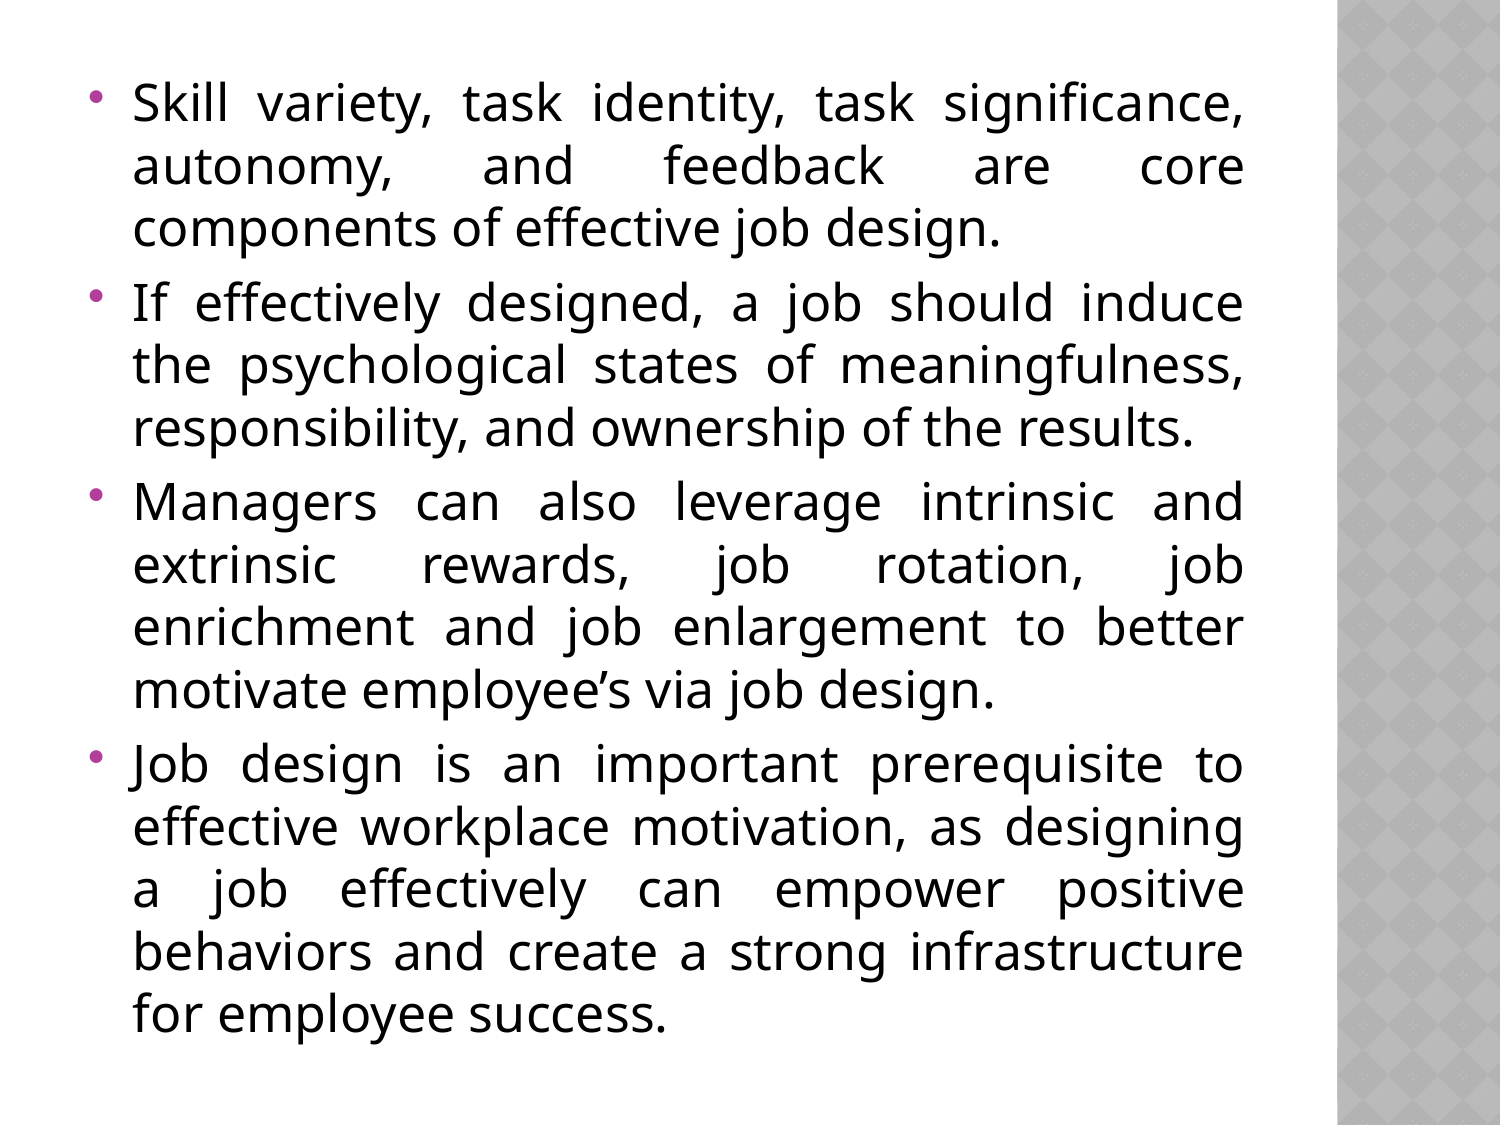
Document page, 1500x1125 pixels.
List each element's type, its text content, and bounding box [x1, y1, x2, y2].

list Skill variety, task identity, task significance, autonomy, and feedback are core components of effective job design. If effectively designed, a job should induce the psychological states of meaningfulness, responsibility, and ownership of the results. Managers can also leverage intrinsic and extrinsic rewards, job rotation, job enrichment and job enlargement to better motivate employee’s via job design. Job design is an important prerequisite to effective workplace motivation, as designing a job effectively can empower positive behaviors and create a strong infrastructure for employee success. [75, 62, 1263, 1059]
